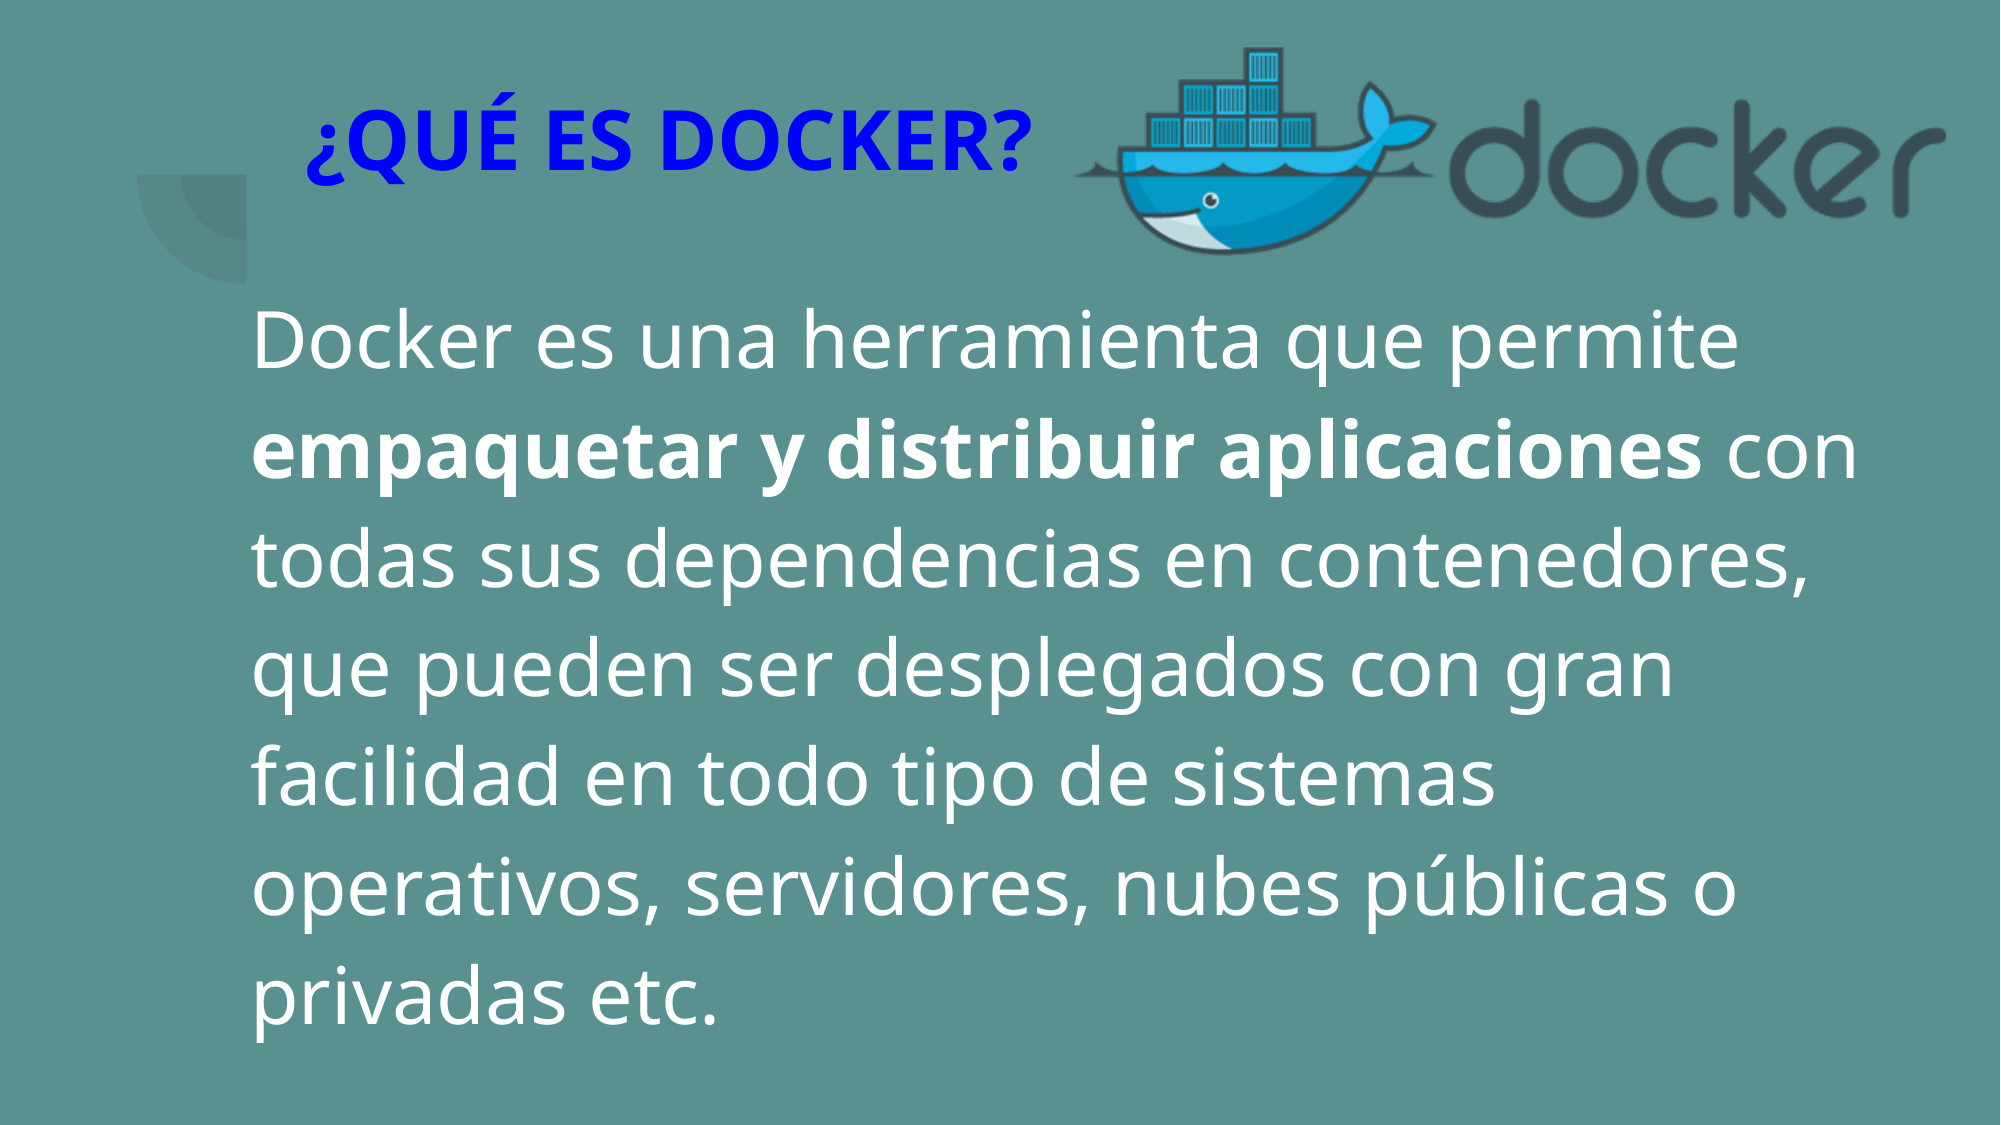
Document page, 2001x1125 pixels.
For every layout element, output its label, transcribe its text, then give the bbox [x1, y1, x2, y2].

title ¿QUÉ ES DOCKER? [285, 67, 1068, 255]
title Docker es una herramienta que permite empaquetar y distribuir aplicaciones con todas sus dependencias en contenedores, que pueden ser desplegados con gran facilidad en todo tipo de sistemas operativos, servidores, nubes públicas o privadas etc. [230, 255, 1946, 1007]
picture [1073, 47, 1946, 256]
